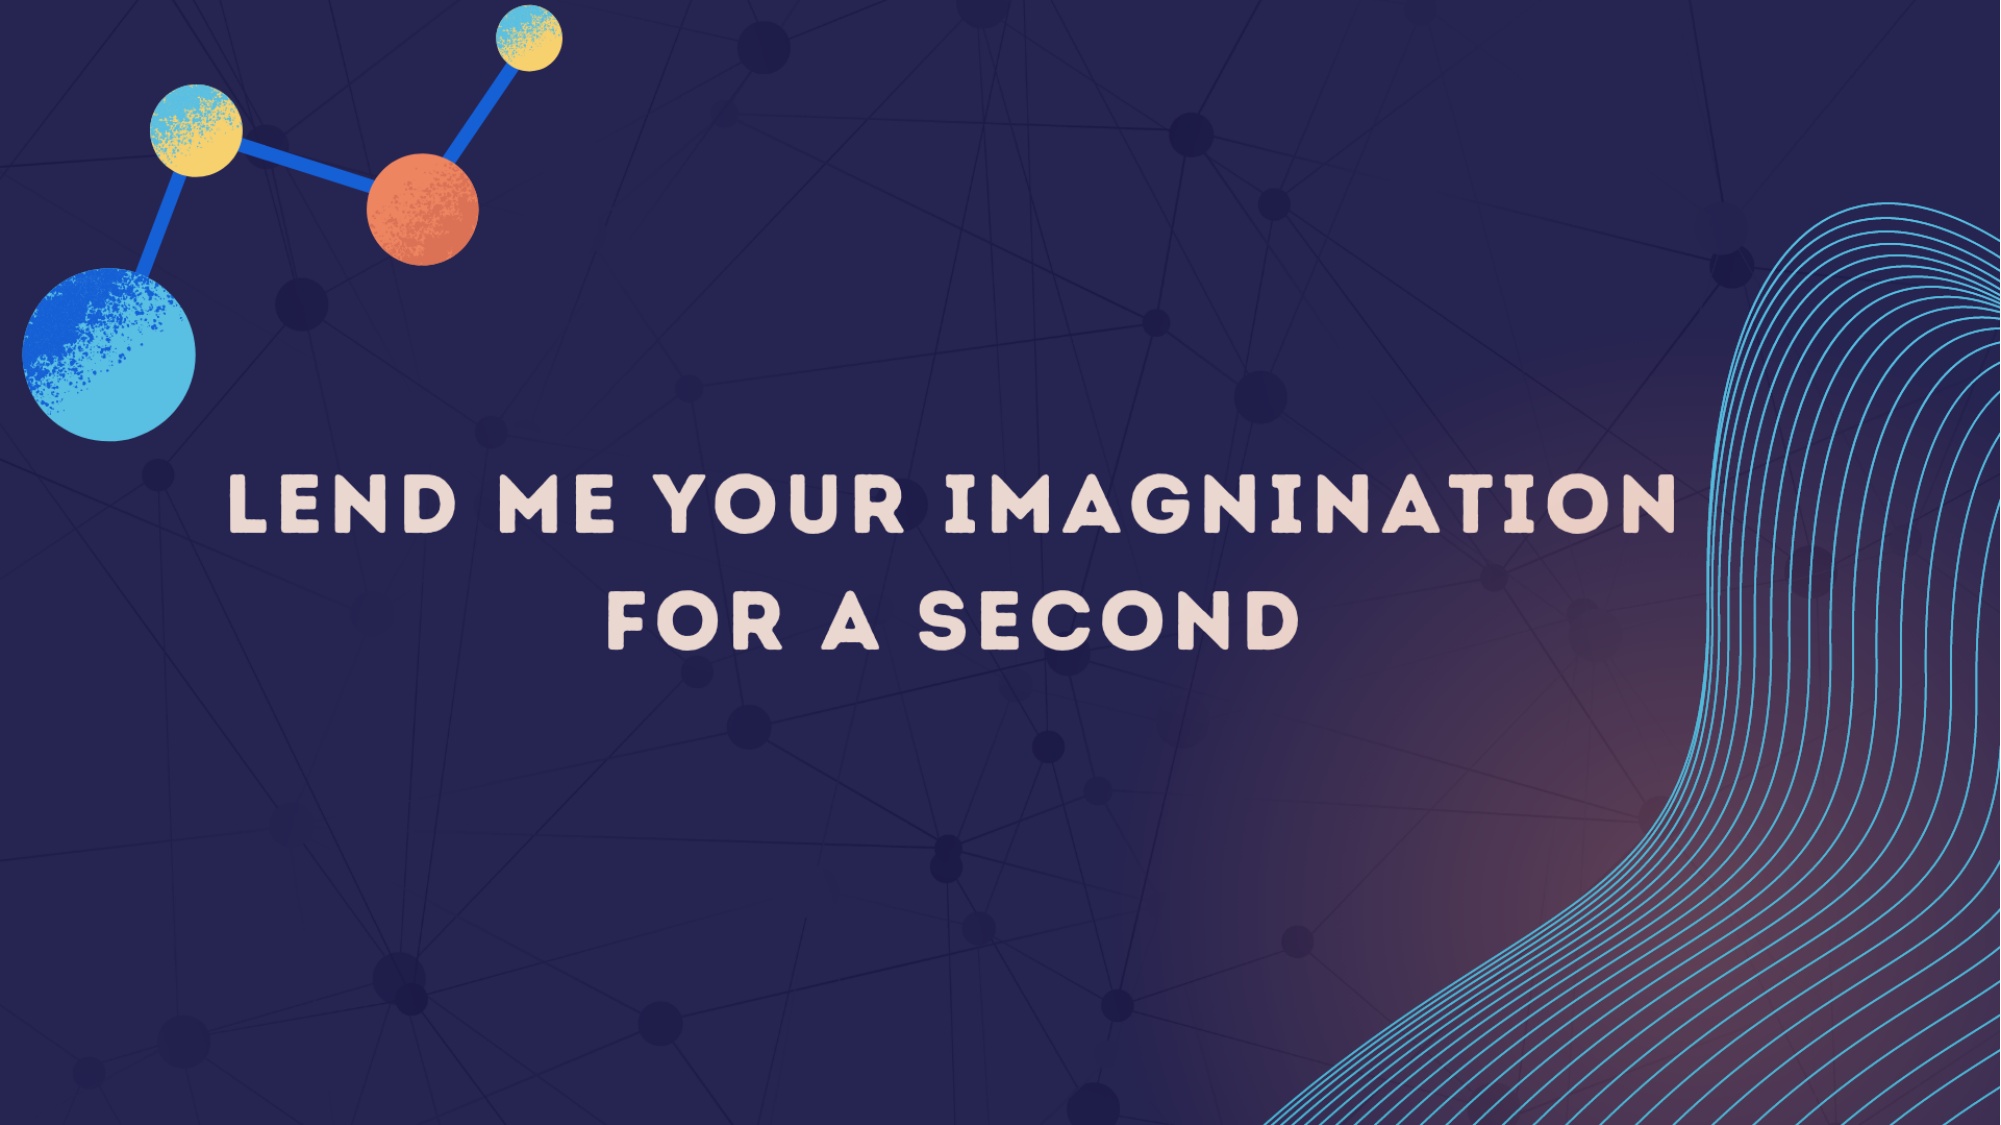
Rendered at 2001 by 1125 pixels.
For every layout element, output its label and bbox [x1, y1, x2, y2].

list [0, 0, 2000, 1125]
